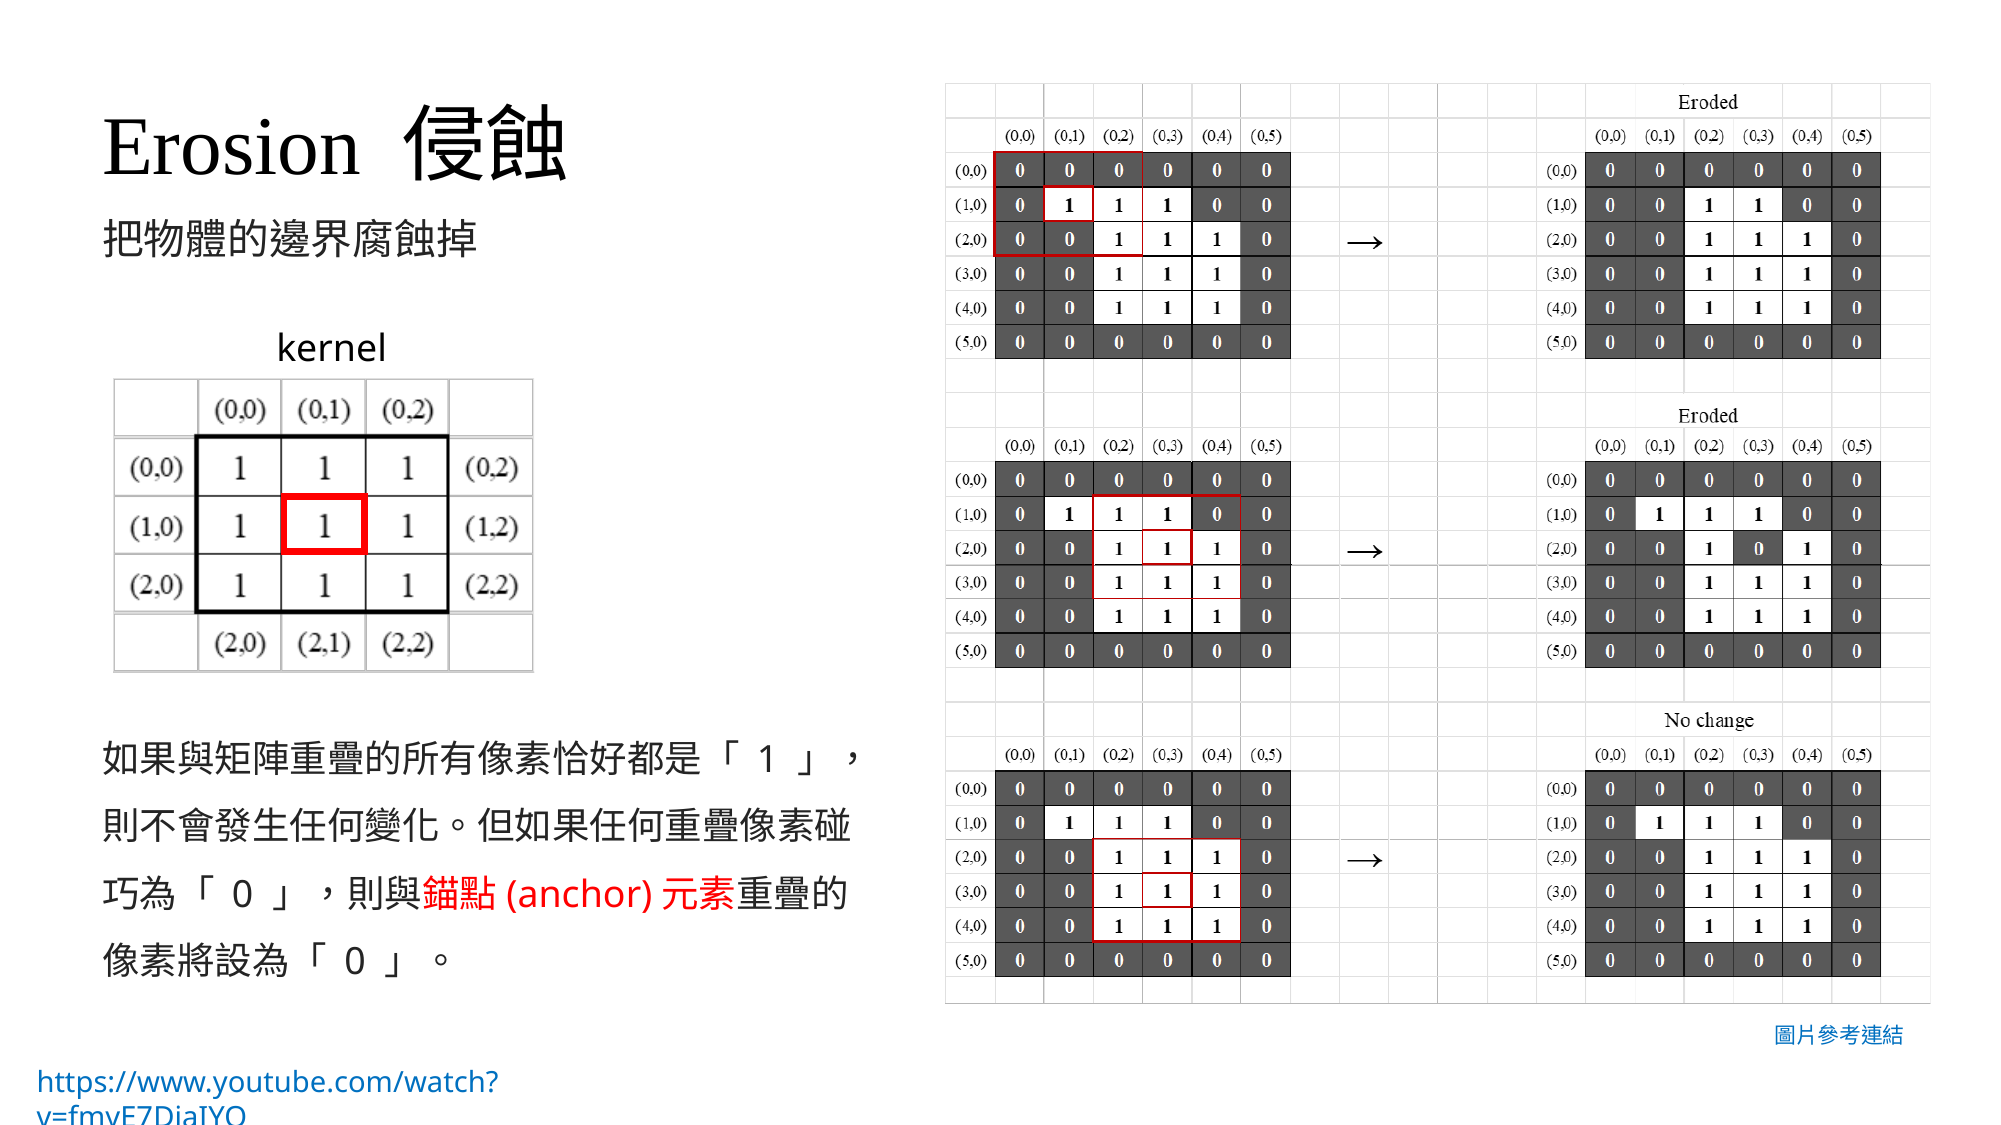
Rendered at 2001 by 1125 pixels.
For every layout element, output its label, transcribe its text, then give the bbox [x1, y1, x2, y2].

text_box 把物體的邊界腐蝕掉 [87, 205, 562, 271]
picture [945, 83, 1932, 1004]
picture [112, 377, 536, 674]
text_box Erosion 侵蝕 [87, 83, 703, 199]
text_box 圖片參考連結 [1759, 1014, 1931, 1056]
text_box https://www.youtube.com/watch?v=fmyE7DiaIYQ [21, 1055, 703, 1125]
text_box 如果與矩陣重疊的所有像素恰好都是「 1 」，則不會發生任何變化。但如果任何重疊像素碰巧為「 0 」，則與錨點(anchor)元素重疊的像素將設為「 0 」。 [87, 704, 873, 990]
text_box kernel [261, 316, 409, 376]
